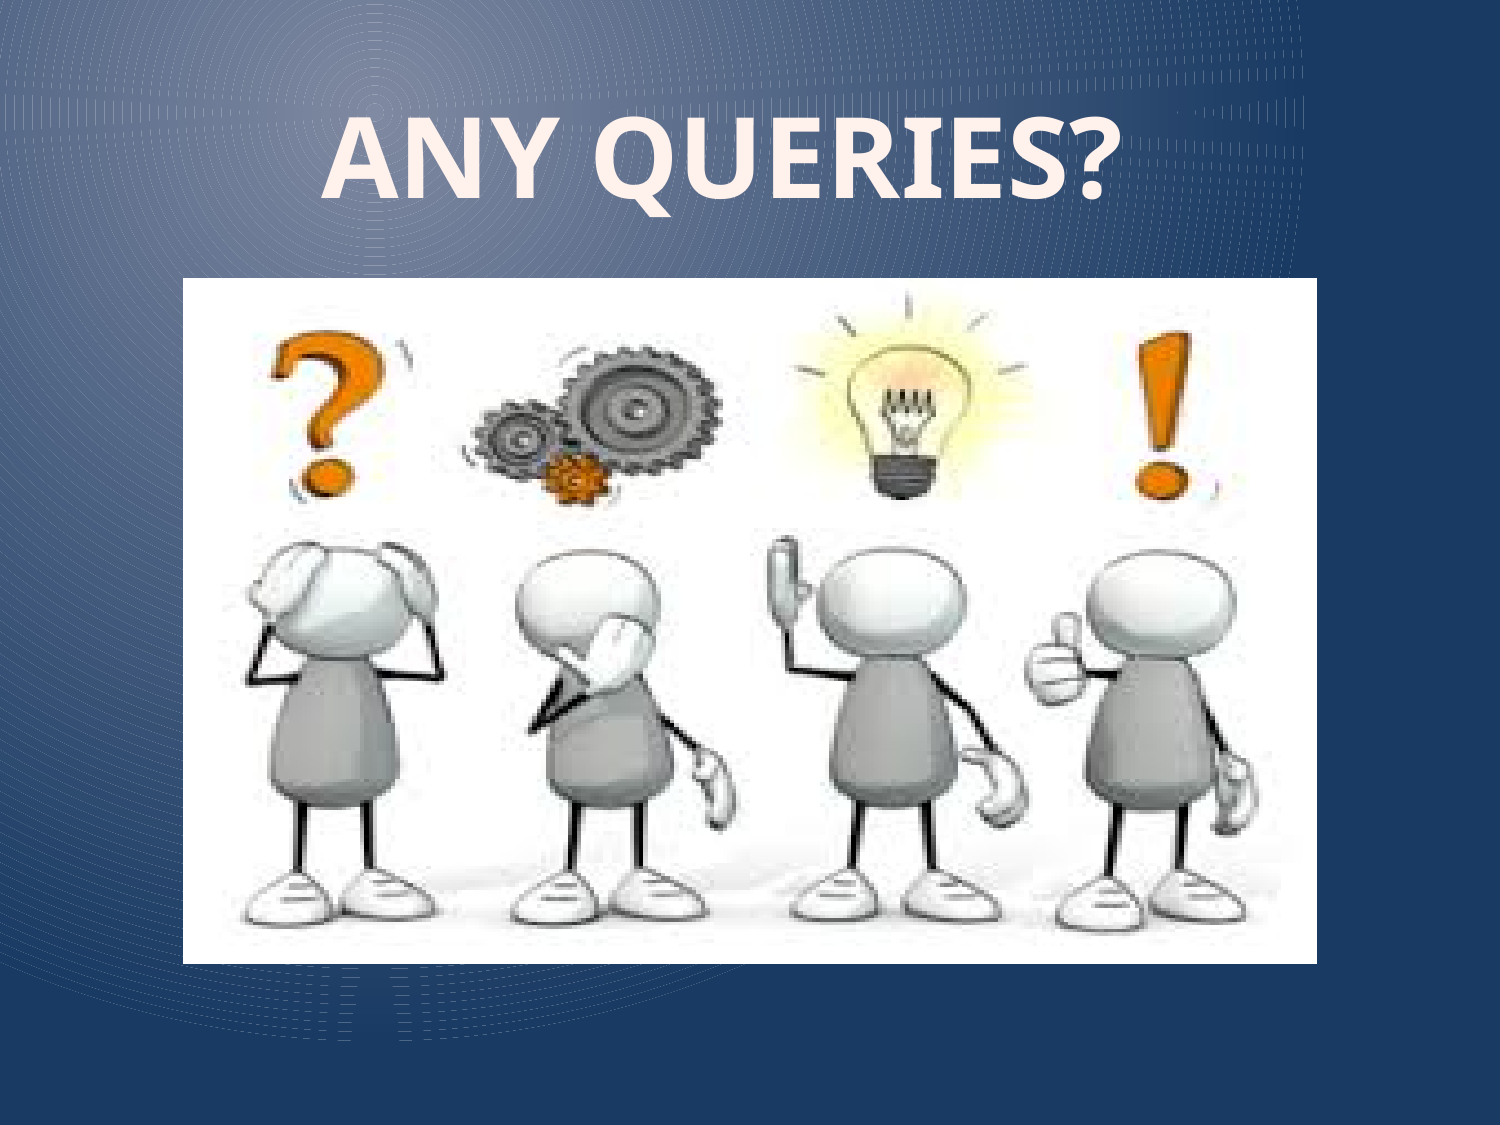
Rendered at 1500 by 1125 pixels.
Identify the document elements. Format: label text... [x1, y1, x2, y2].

picture [182, 278, 1318, 965]
text_box ANY QUERIES? [306, 78, 1139, 229]
